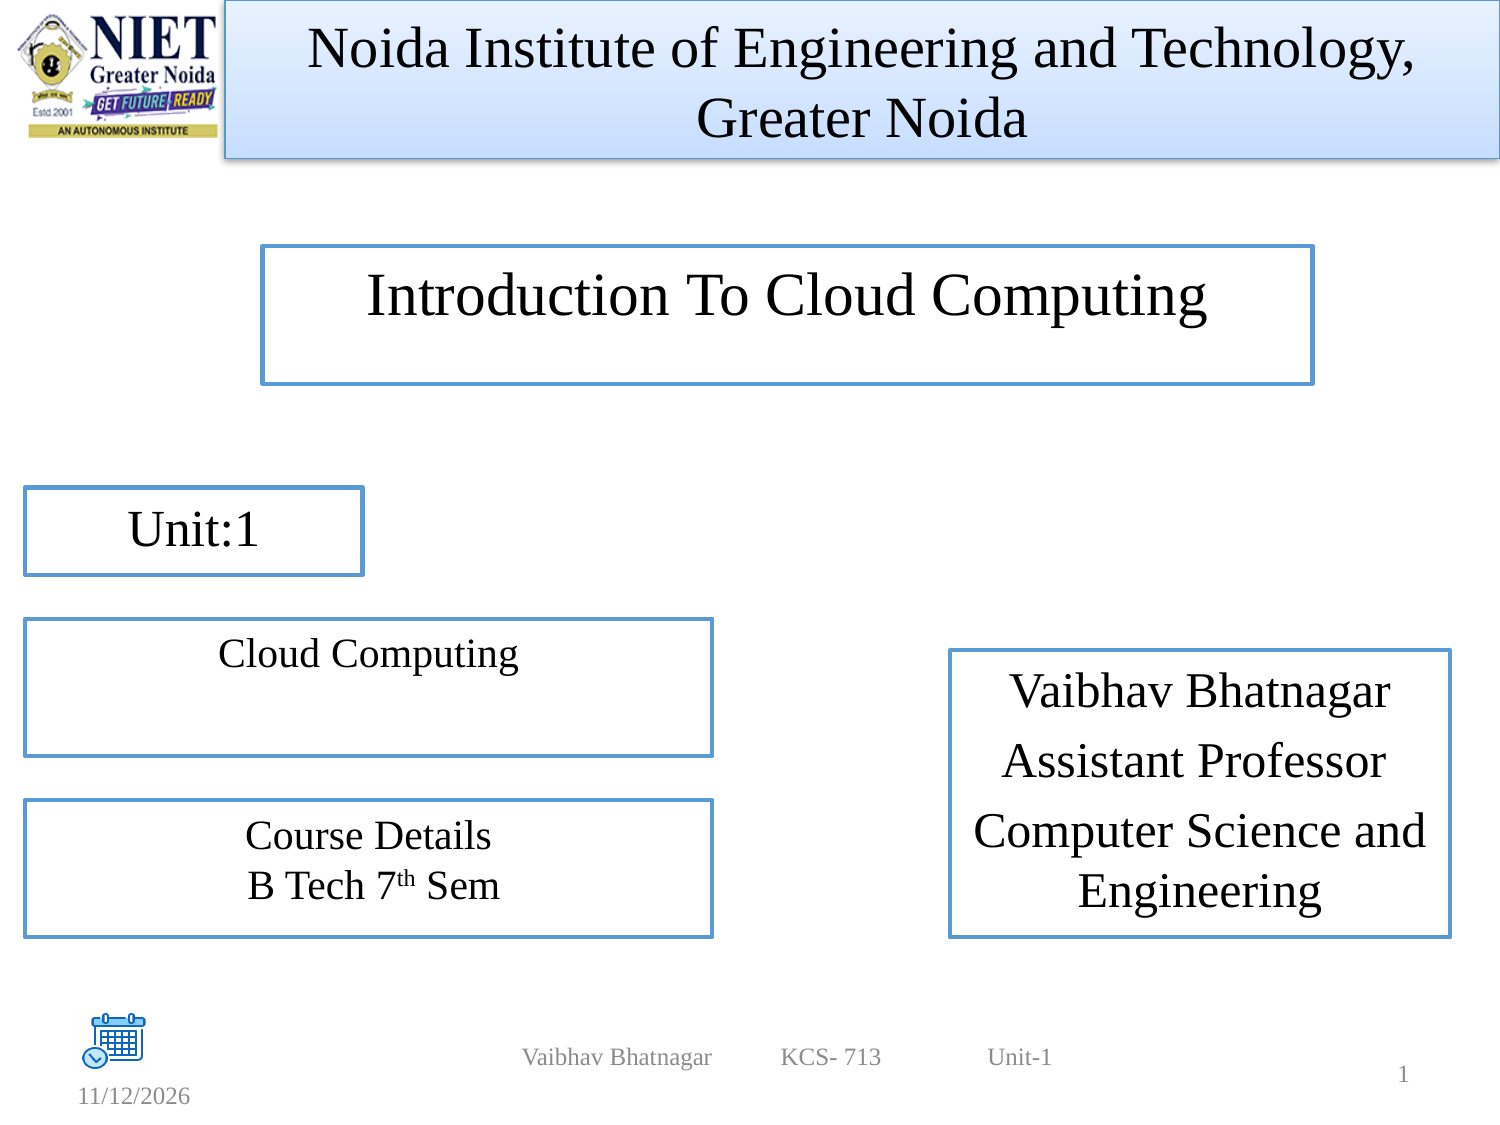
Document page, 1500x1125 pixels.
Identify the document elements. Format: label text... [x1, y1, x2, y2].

text_box Course Details B Tech 7th Sem [23, 798, 714, 939]
text_box Unit:1 [23, 485, 365, 577]
footer Vaibhav Bhatnagar KCS- 713 Unit-1 [375, 1025, 1200, 1085]
picture [76, 1009, 151, 1073]
title Noida Institute of Engineering and Technology, Greater Noida [224, 0, 1500, 159]
subtitle Introduction To Cloud Computing [260, 244, 1315, 386]
text_box Cloud Computing [23, 617, 714, 758]
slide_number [62, 1065, 413, 1125]
text_box Vaibhav Bhatnagar Assistant Professor Computer Science and Engineering [948, 648, 1452, 939]
slide_number 1 [1074, 1042, 1425, 1103]
picture [17, 14, 218, 138]
